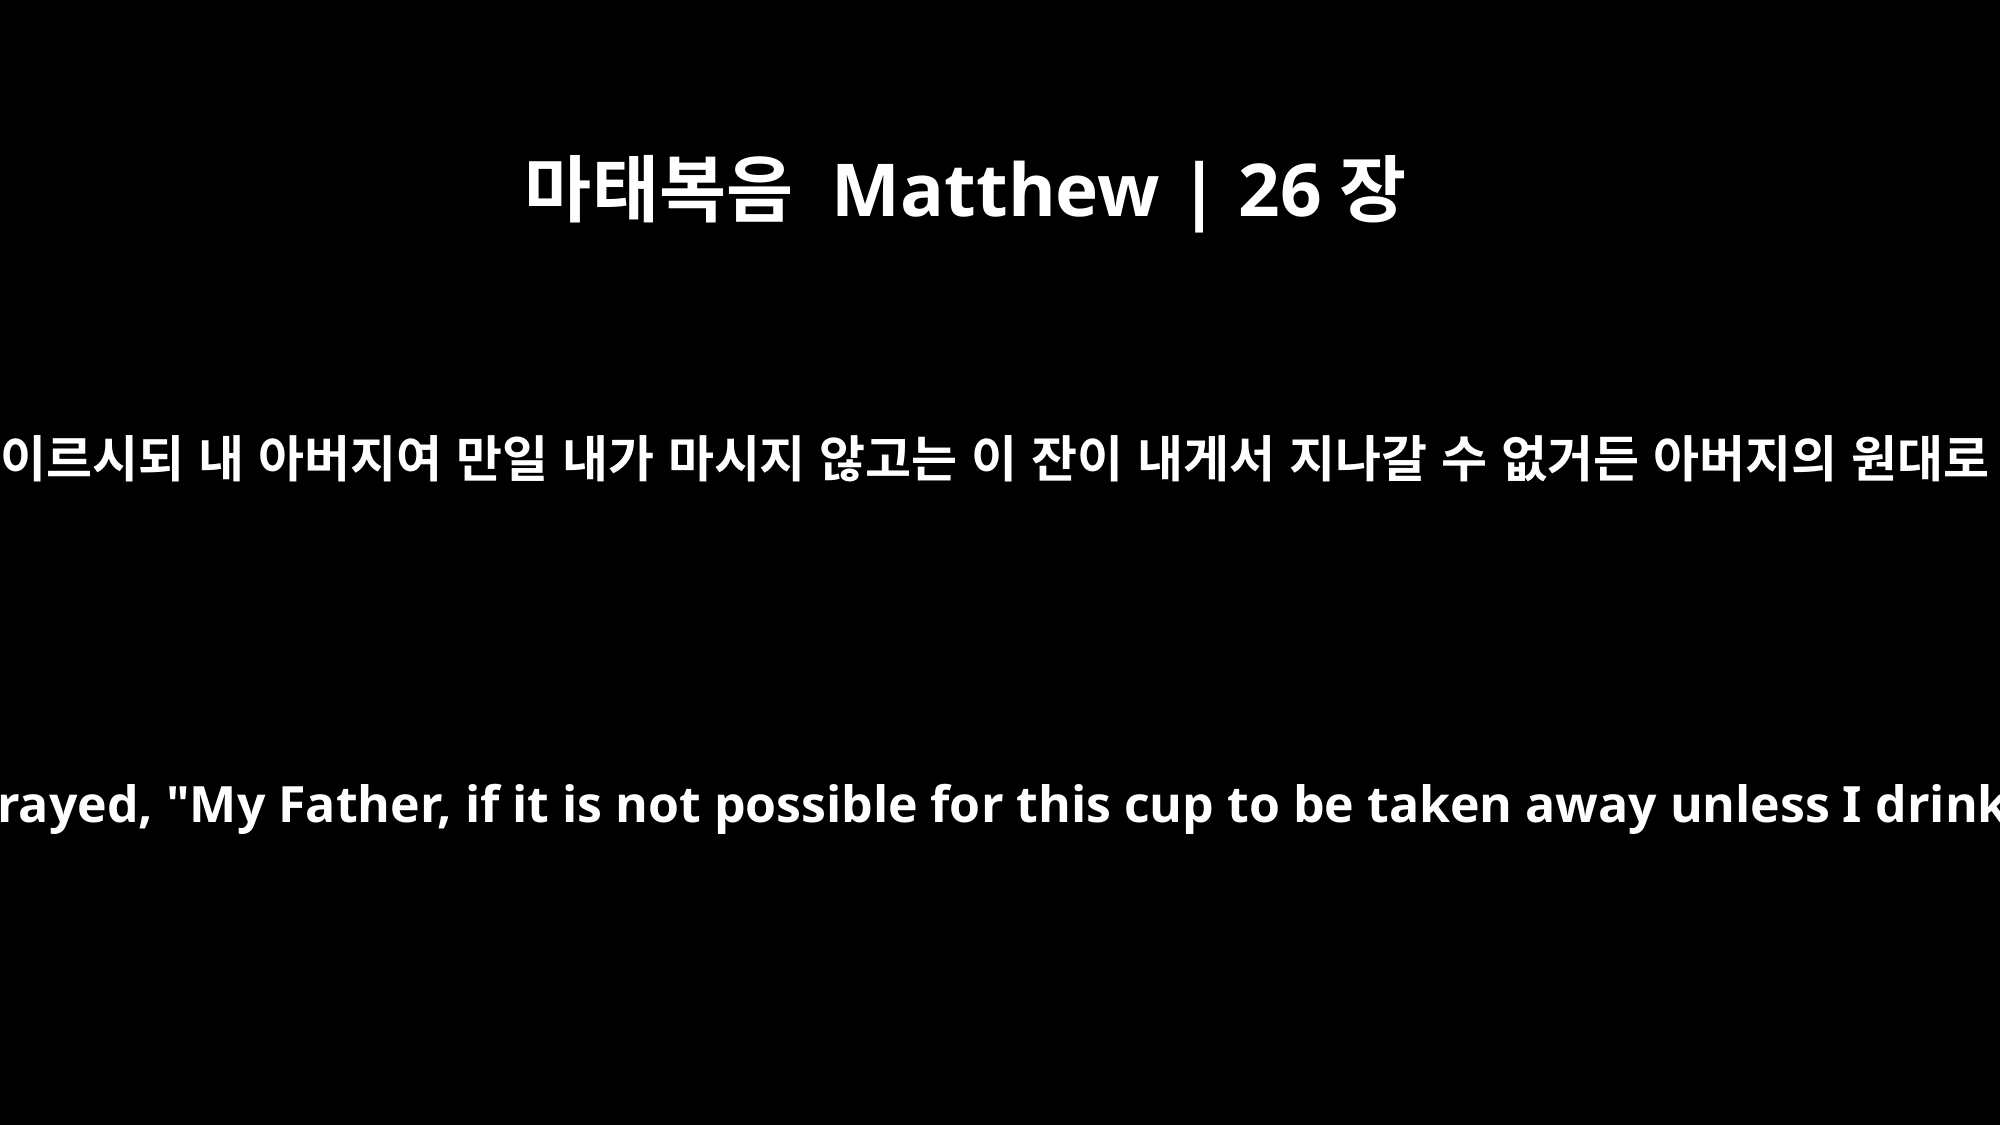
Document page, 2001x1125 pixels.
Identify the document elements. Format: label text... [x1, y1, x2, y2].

text_box He went away a second time and prayed, "My Father, if it is not possible for this cup to be taken away unless I drink it, may your will be done." [0, 764, 2000, 840]
text_box 42 다시 두 번째 나아가 기도하여 이르시되 내 아버지여 만일 내가 마시지 않고는 이 잔이 내게서 지나갈 수 없거든 아버지의 원대로 되기를 원하나이다 하시고 [0, 359, 2000, 495]
text_box 마태복음 Matthew | 26장 [510, 136, 1422, 239]
